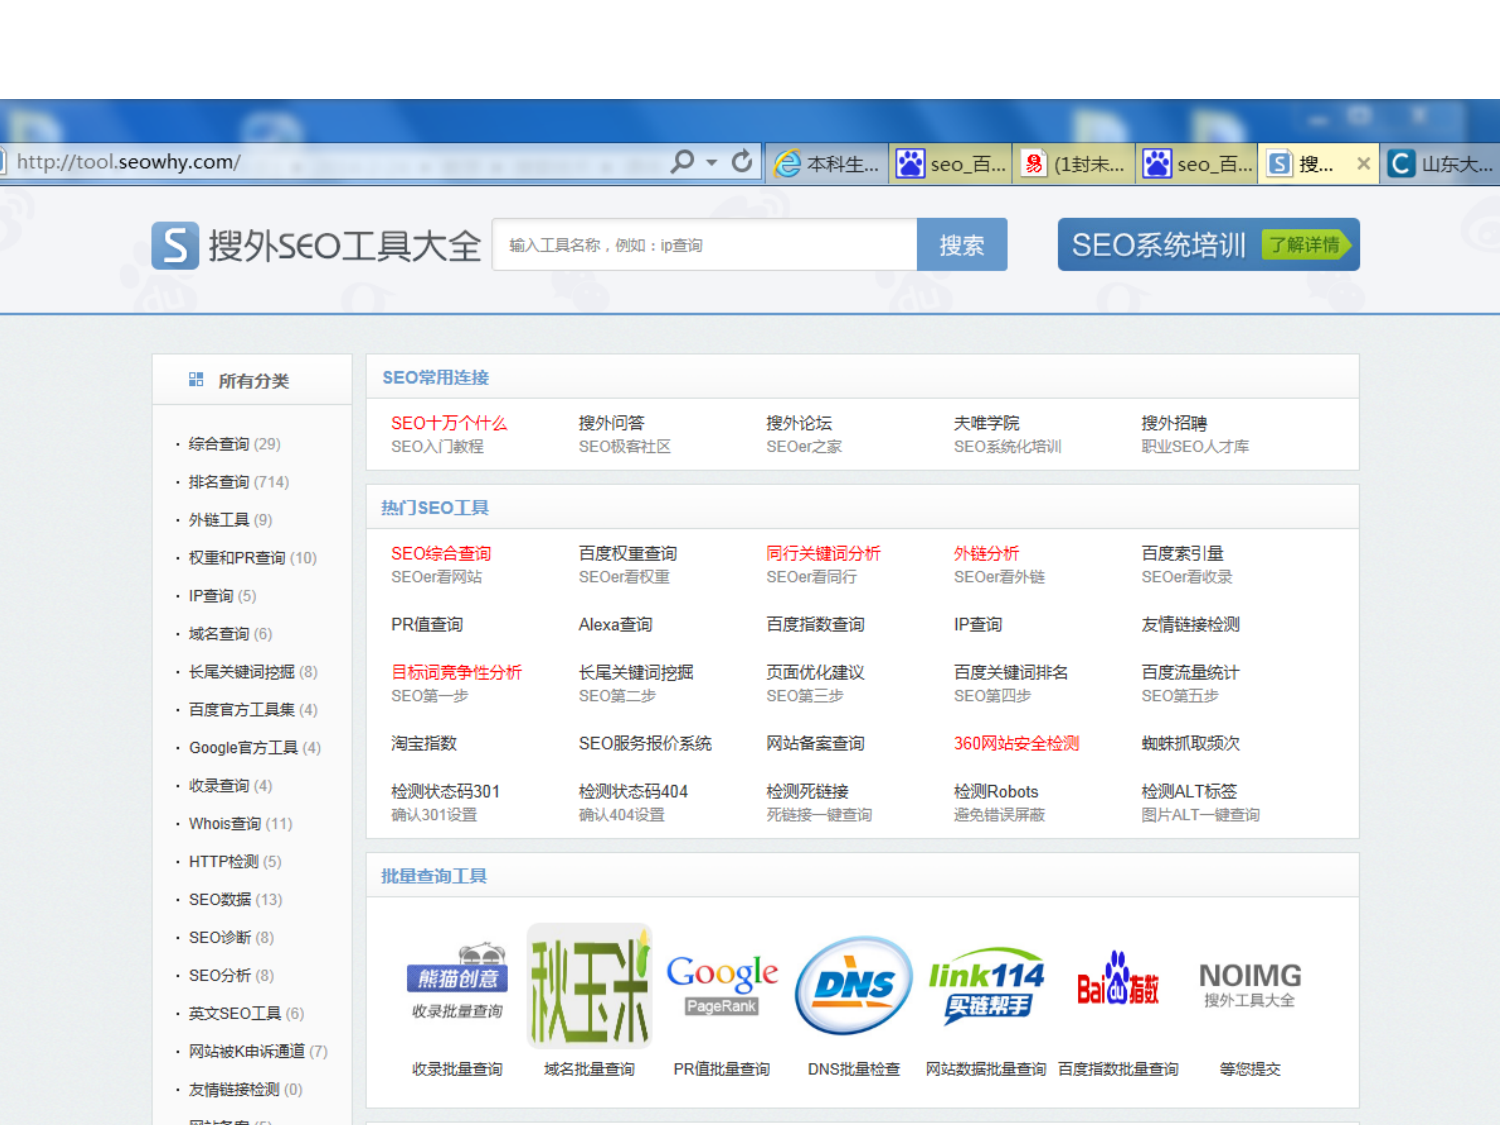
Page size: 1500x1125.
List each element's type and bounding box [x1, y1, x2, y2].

list [0, 99, 1500, 1125]
